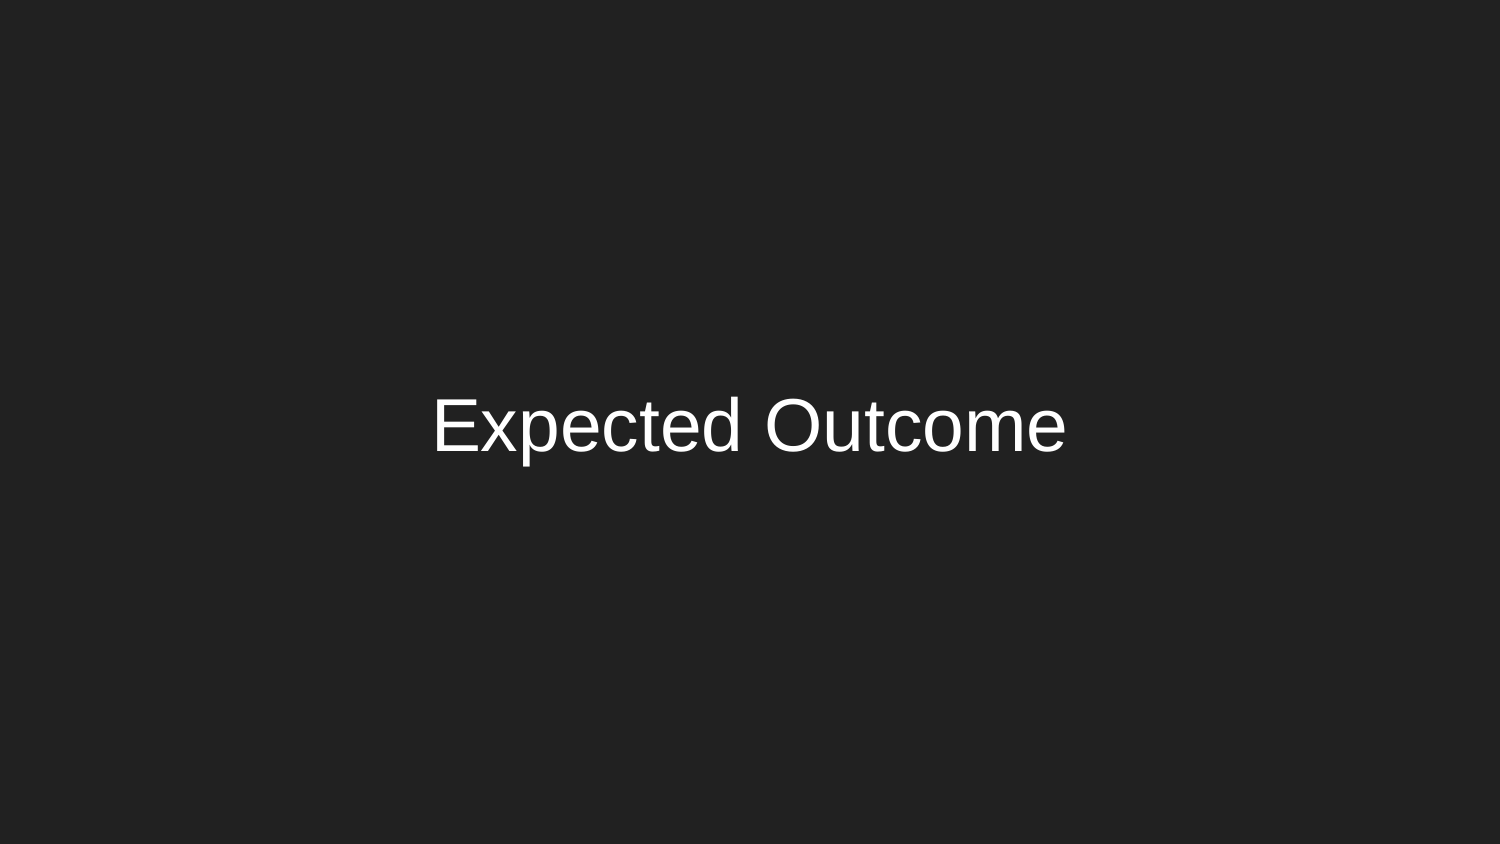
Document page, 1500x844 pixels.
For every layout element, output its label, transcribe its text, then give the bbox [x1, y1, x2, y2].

title Expected Outcome [51, 352, 1449, 491]
